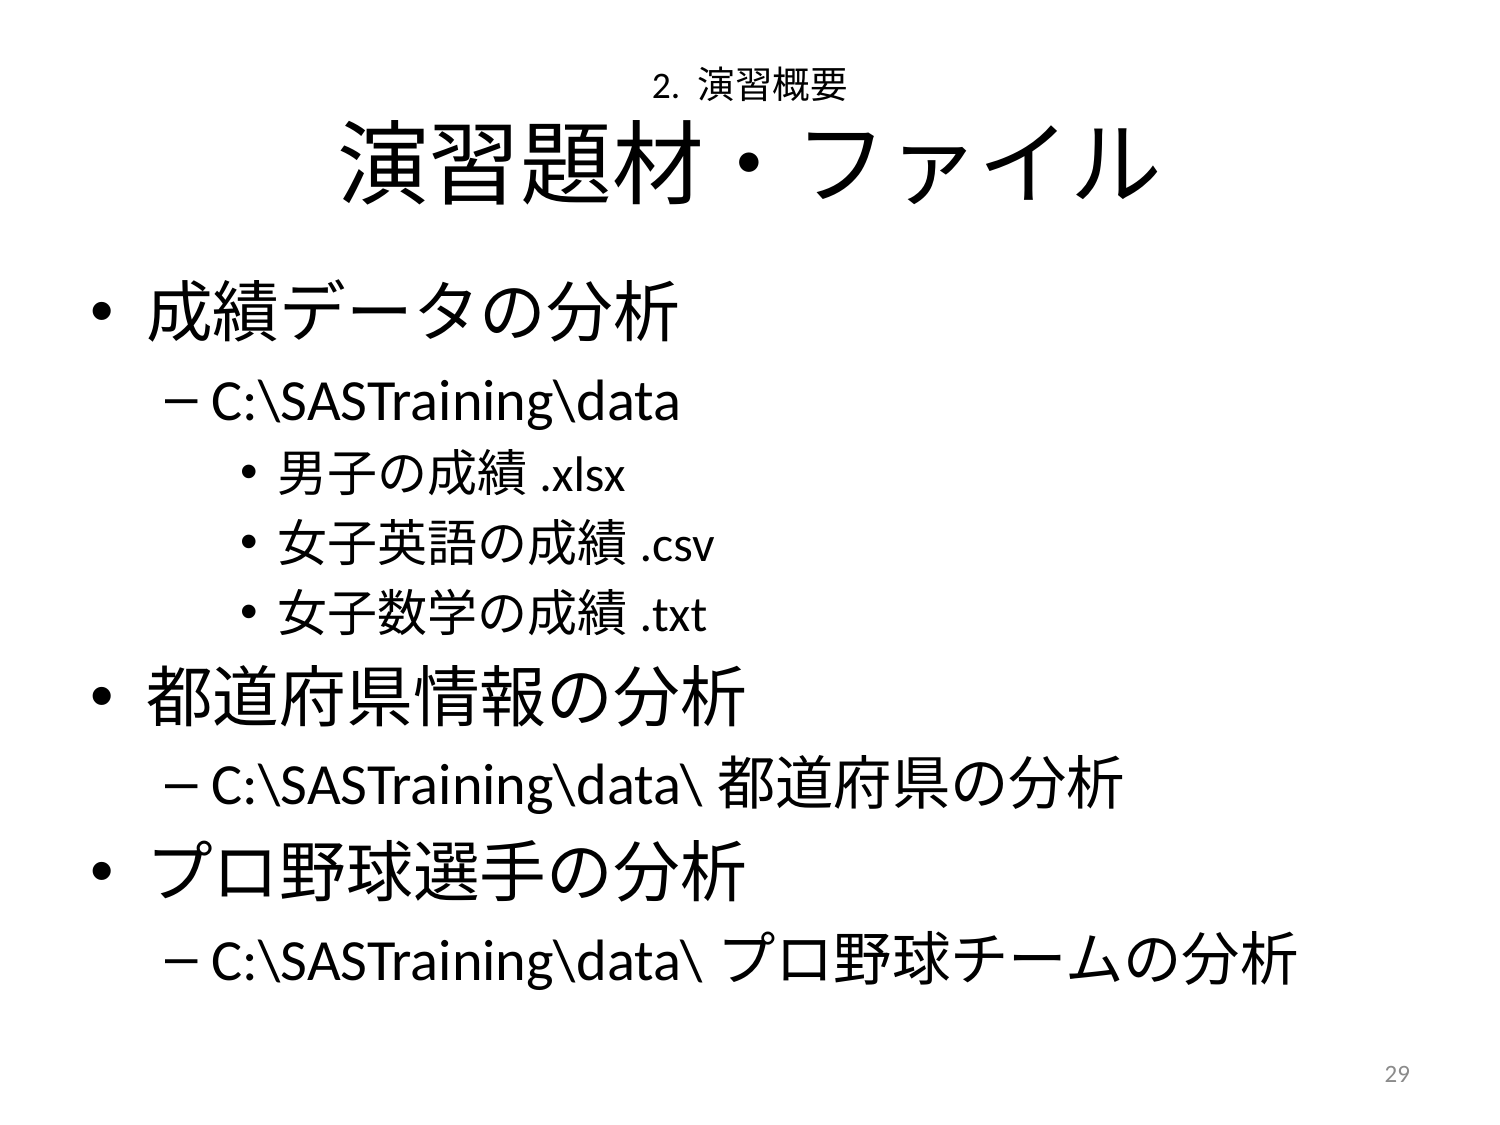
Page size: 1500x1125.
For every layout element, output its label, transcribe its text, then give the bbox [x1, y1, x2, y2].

slide_number 28 [1074, 1042, 1425, 1103]
title 2. 演習概要 演習題材・ファイル [75, 45, 1425, 233]
list 成績データの分析 C:\SASTraining\data 男子の成績.xlsx 女子英語の成績.csv 女子数学の成績.txt 都道府県情報の分析 C:\SASTraining\data\都道府県の分析 プロ野球選手の分析 C:\SASTraining\data\プロ野球チームの分析 [75, 262, 1425, 1005]
